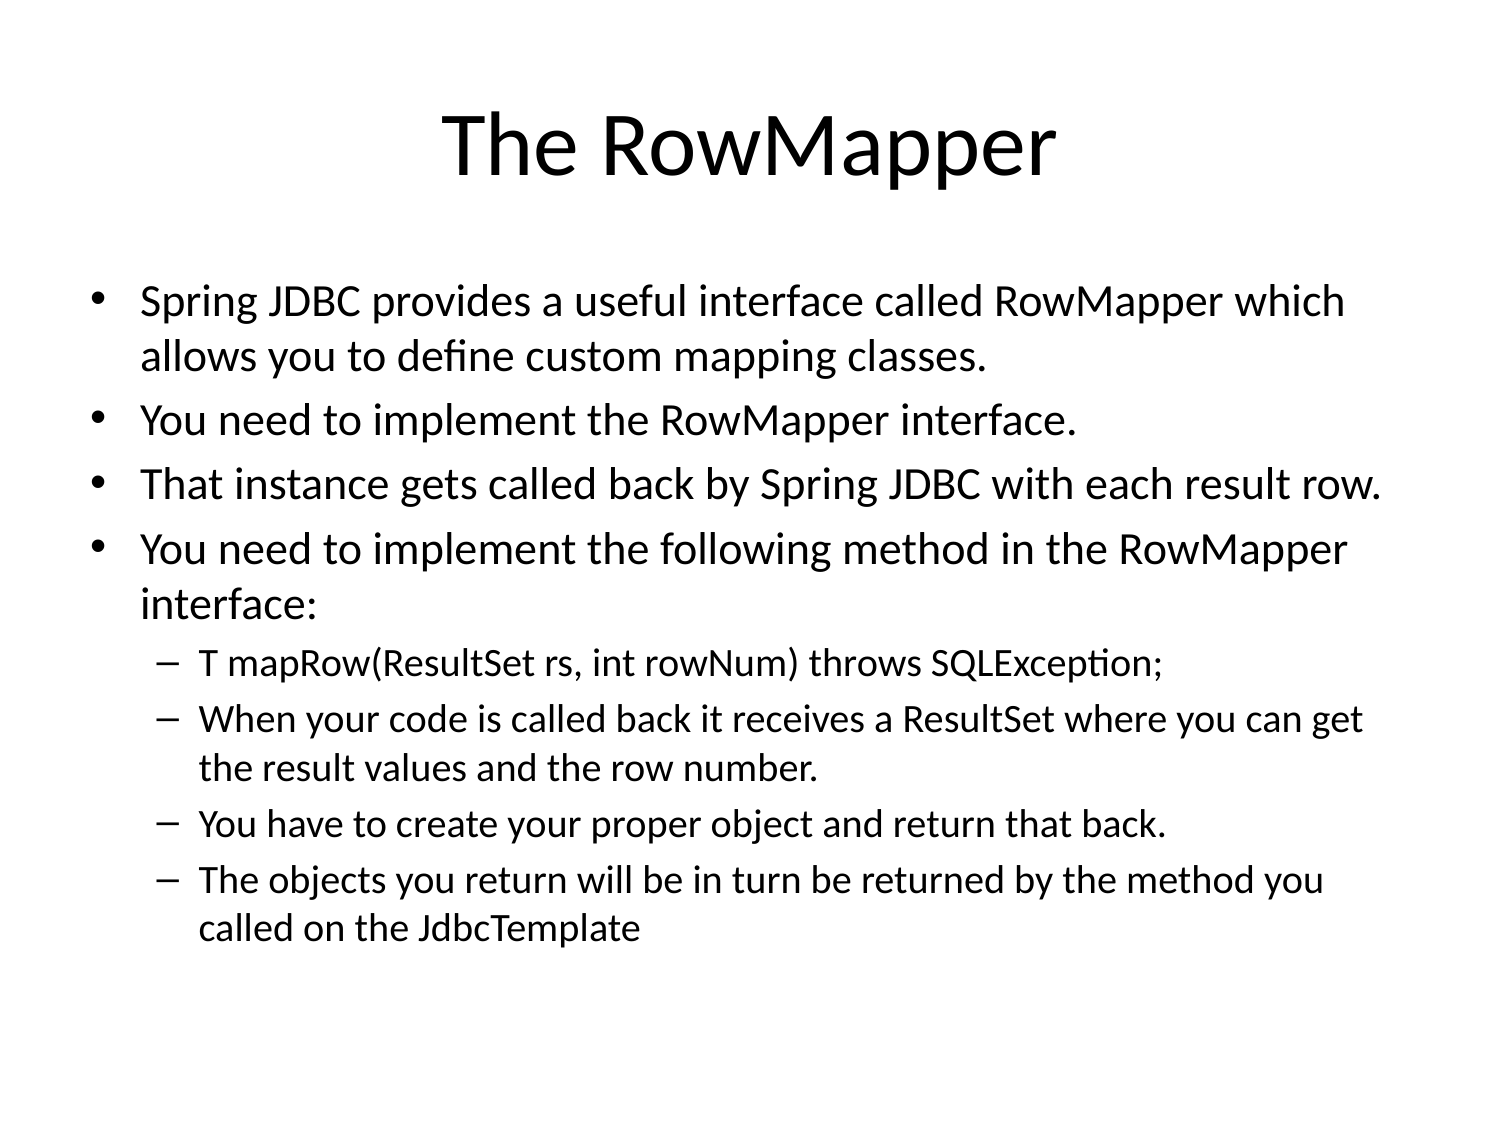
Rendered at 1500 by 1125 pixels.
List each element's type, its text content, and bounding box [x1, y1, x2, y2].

title The RowMapper [75, 45, 1425, 233]
list Spring JDBC provides a useful interface called RowMapper which allows you to define custom mapping classes. You need to implement the RowMapper interface. That instance gets called back by Spring JDBC with each result row. You need to implement the following method in the RowMapper interface: T mapRow(ResultSet rs, int rowNum) throws SQLException; When your code is called back it receives a ResultSet where you can get the result values and the row number. You have to create your proper object and return that back. The objects you return will be in turn be returned by the method you called on the JdbcTemplate [75, 262, 1425, 1005]
